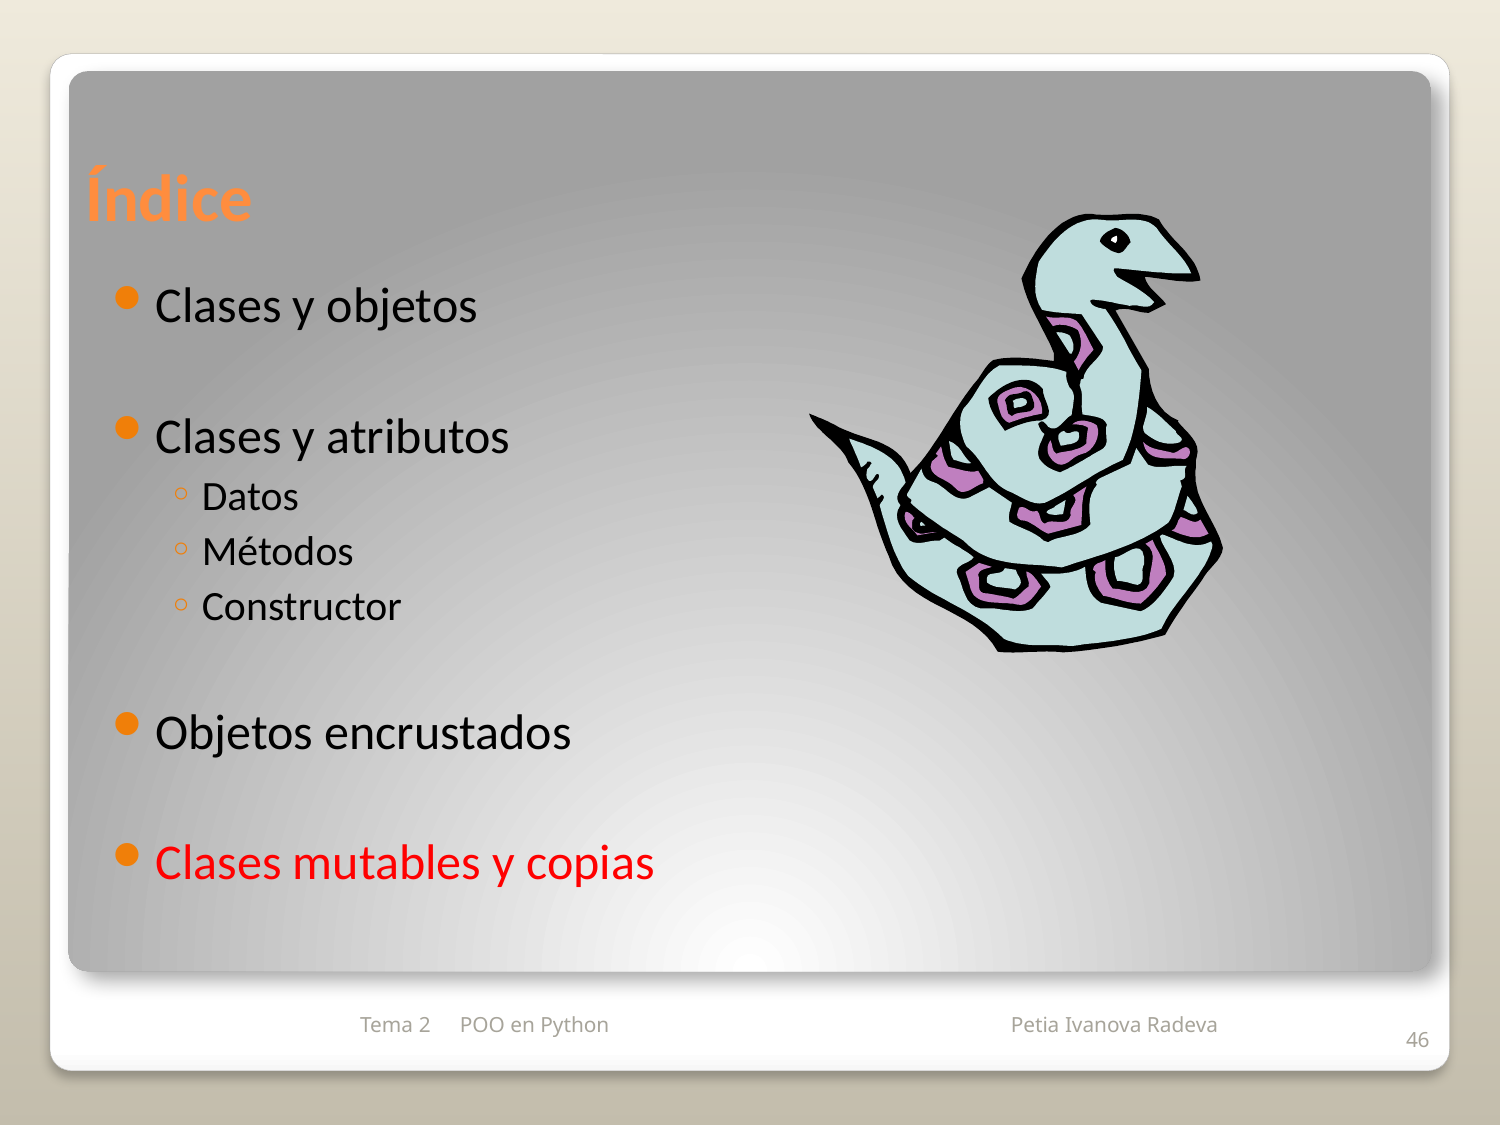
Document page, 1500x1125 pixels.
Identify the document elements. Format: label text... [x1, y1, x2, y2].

list Clases y objetos Clases y atributos Datos Métodos Constructor Objetos encrustados Clases mutables y copias [82, 257, 1425, 945]
footer POO en Python [445, 984, 821, 1045]
title Índice [70, 70, 1413, 243]
slide_number Tema 2 [70, 984, 445, 1045]
slide_number 46 [1369, 1002, 1445, 1063]
picture [808, 207, 1224, 655]
